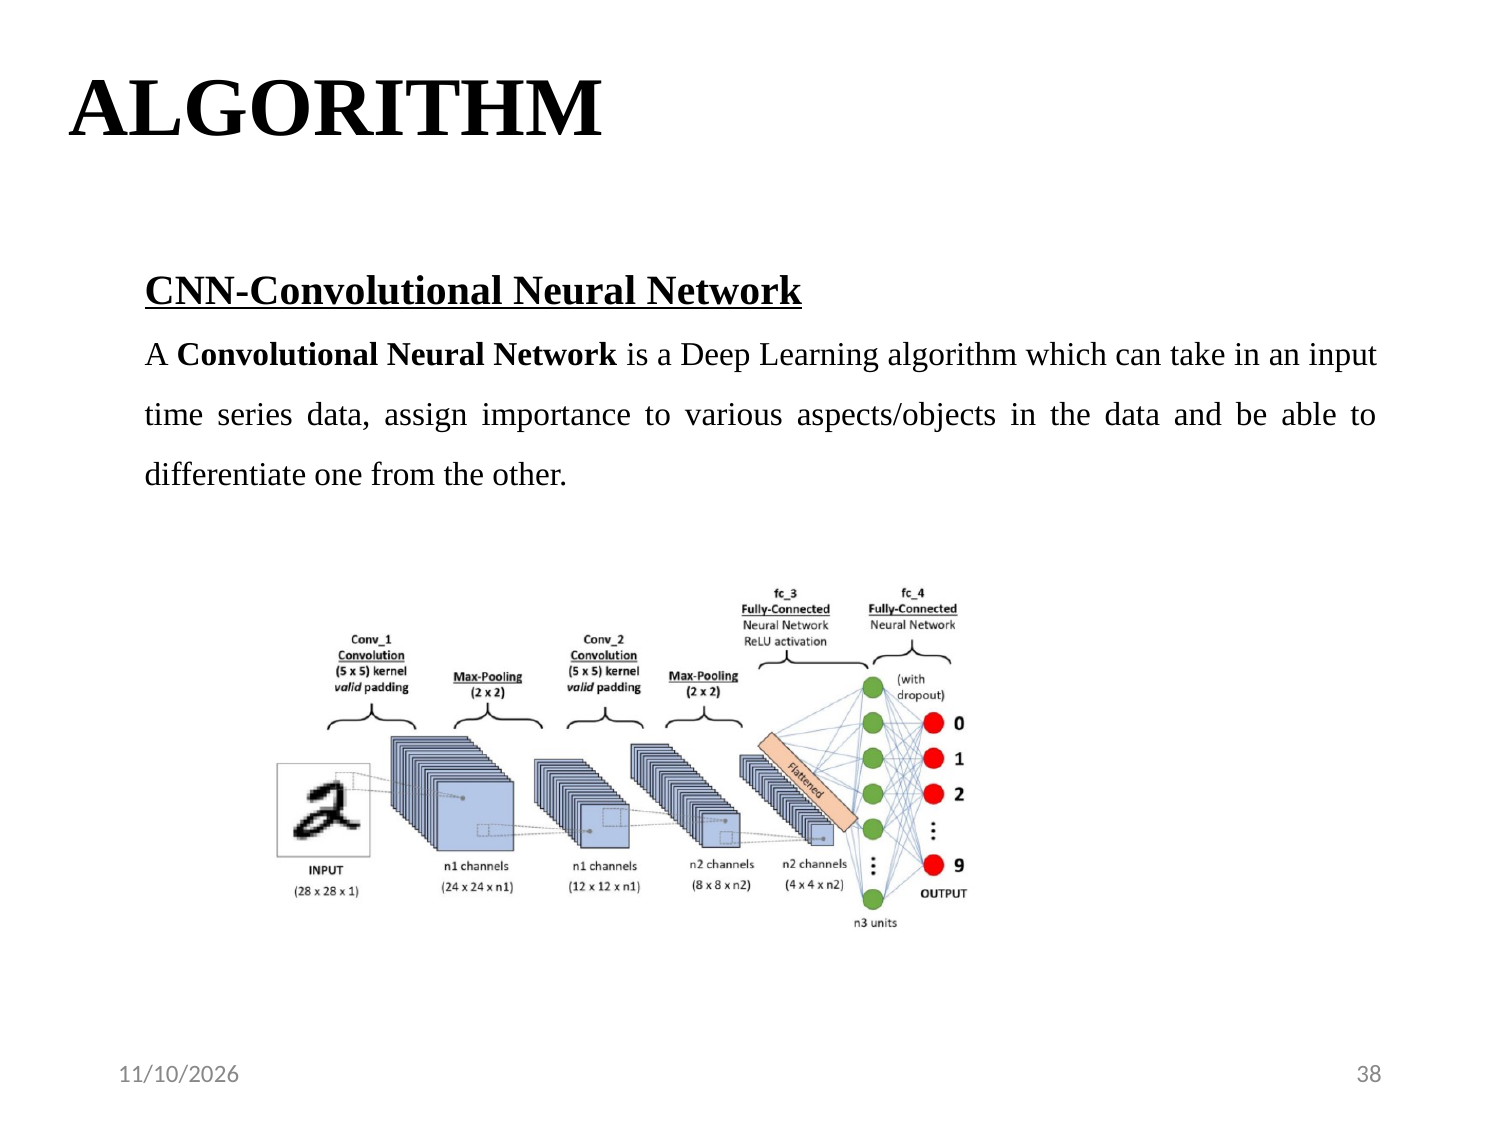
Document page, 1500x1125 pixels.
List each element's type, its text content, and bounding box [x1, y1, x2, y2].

picture [253, 547, 1024, 951]
title ALGORITHM [53, 0, 1347, 218]
slide_number 38 [1059, 1042, 1397, 1103]
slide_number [103, 1042, 441, 1103]
list CNN-Convolutional Neural Network A Convolutional Neural Network is a Deep Learning algorithm which can take in an input time series data, assign importance to various aspects/objects in the data and be able to differentiate one from the other. [100, 219, 1395, 1046]
